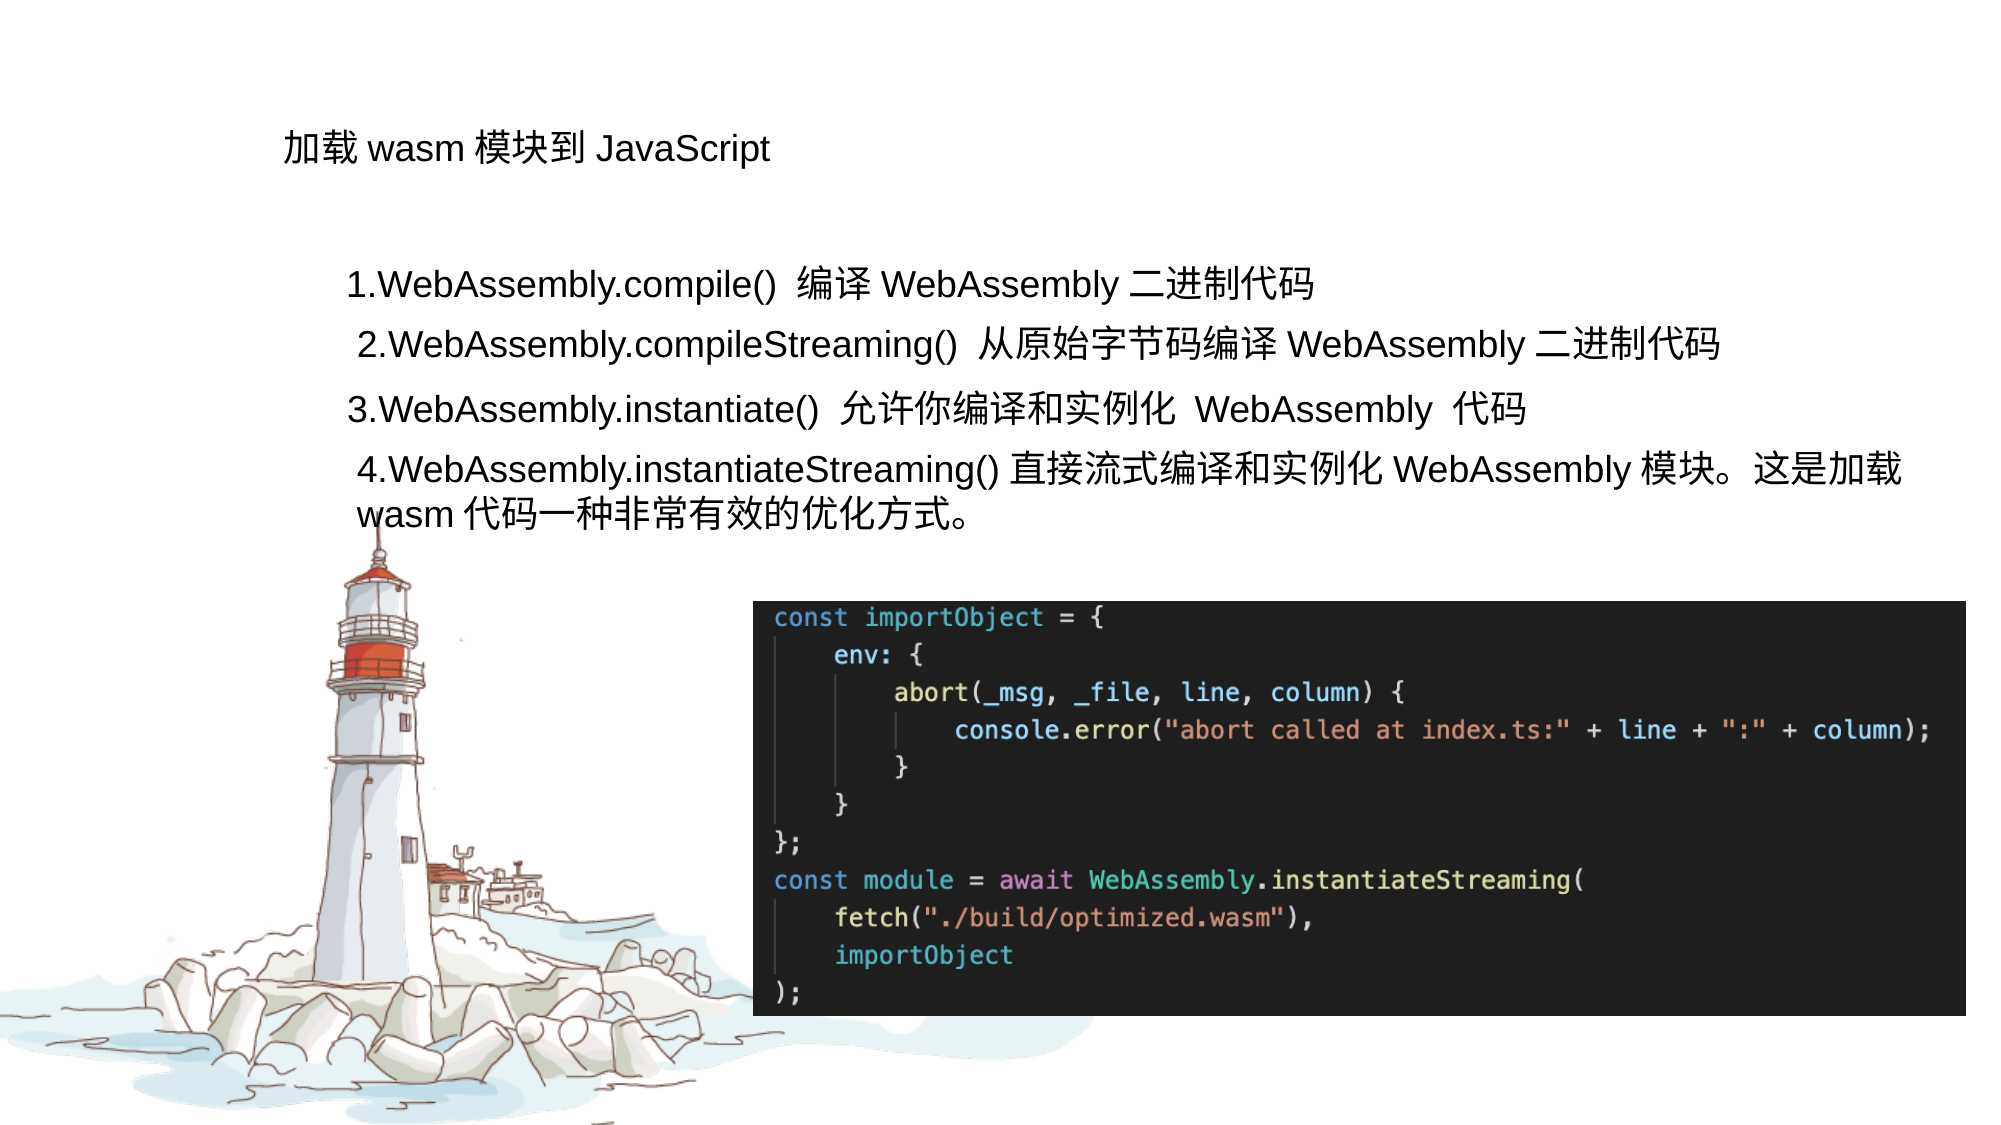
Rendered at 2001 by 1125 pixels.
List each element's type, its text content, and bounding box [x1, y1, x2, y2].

text_box 加载wasm模块到JavaScript [268, 116, 786, 176]
text_box 3.WebAssembly.instantiate() 允许你编译和实例化 WebAssembly 代码 [332, 377, 1543, 438]
picture [0, 471, 1966, 1125]
text_box 4.WebAssembly.instantiateStreaming()直接流式编译和实例化WebAssembly模块。这是加载wasm代码一种非常有效的优化方式。 [342, 438, 1966, 543]
text_box 2.WebAssembly.compileStreaming() 从原始字节码编译WebAssembly二进制代码 [342, 312, 1966, 373]
text_box 1.WebAssembly.compile() 编译WebAssembly二进制代码 [331, 252, 1331, 313]
